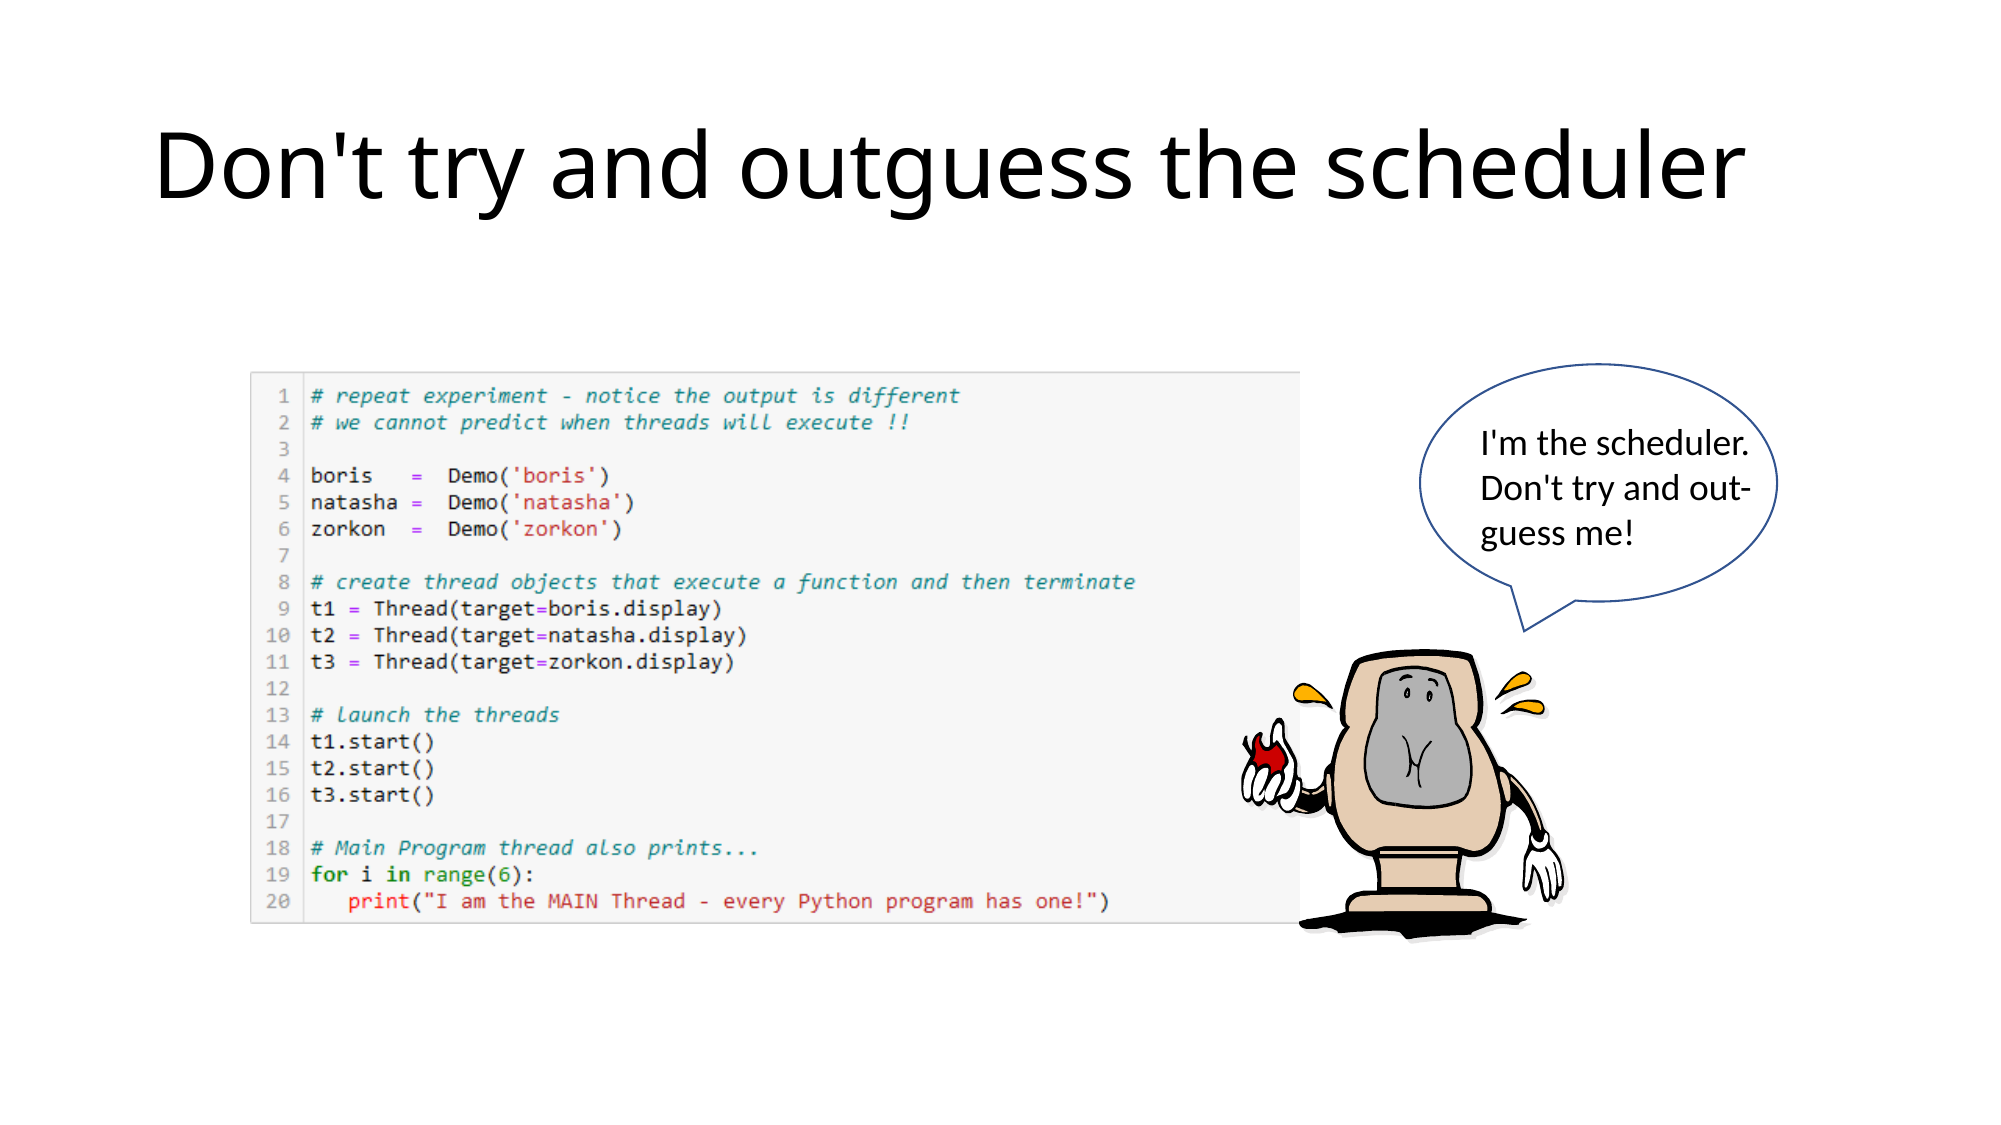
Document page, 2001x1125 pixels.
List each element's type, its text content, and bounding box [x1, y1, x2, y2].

title Don't try and outguess the scheduler [137, 59, 1863, 278]
text_box [1419, 363, 1741, 633]
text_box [1240, 643, 1571, 943]
picture [249, 364, 1300, 924]
text_box I'm the scheduler. Don't try and out-guess me! [1465, 410, 1778, 561]
